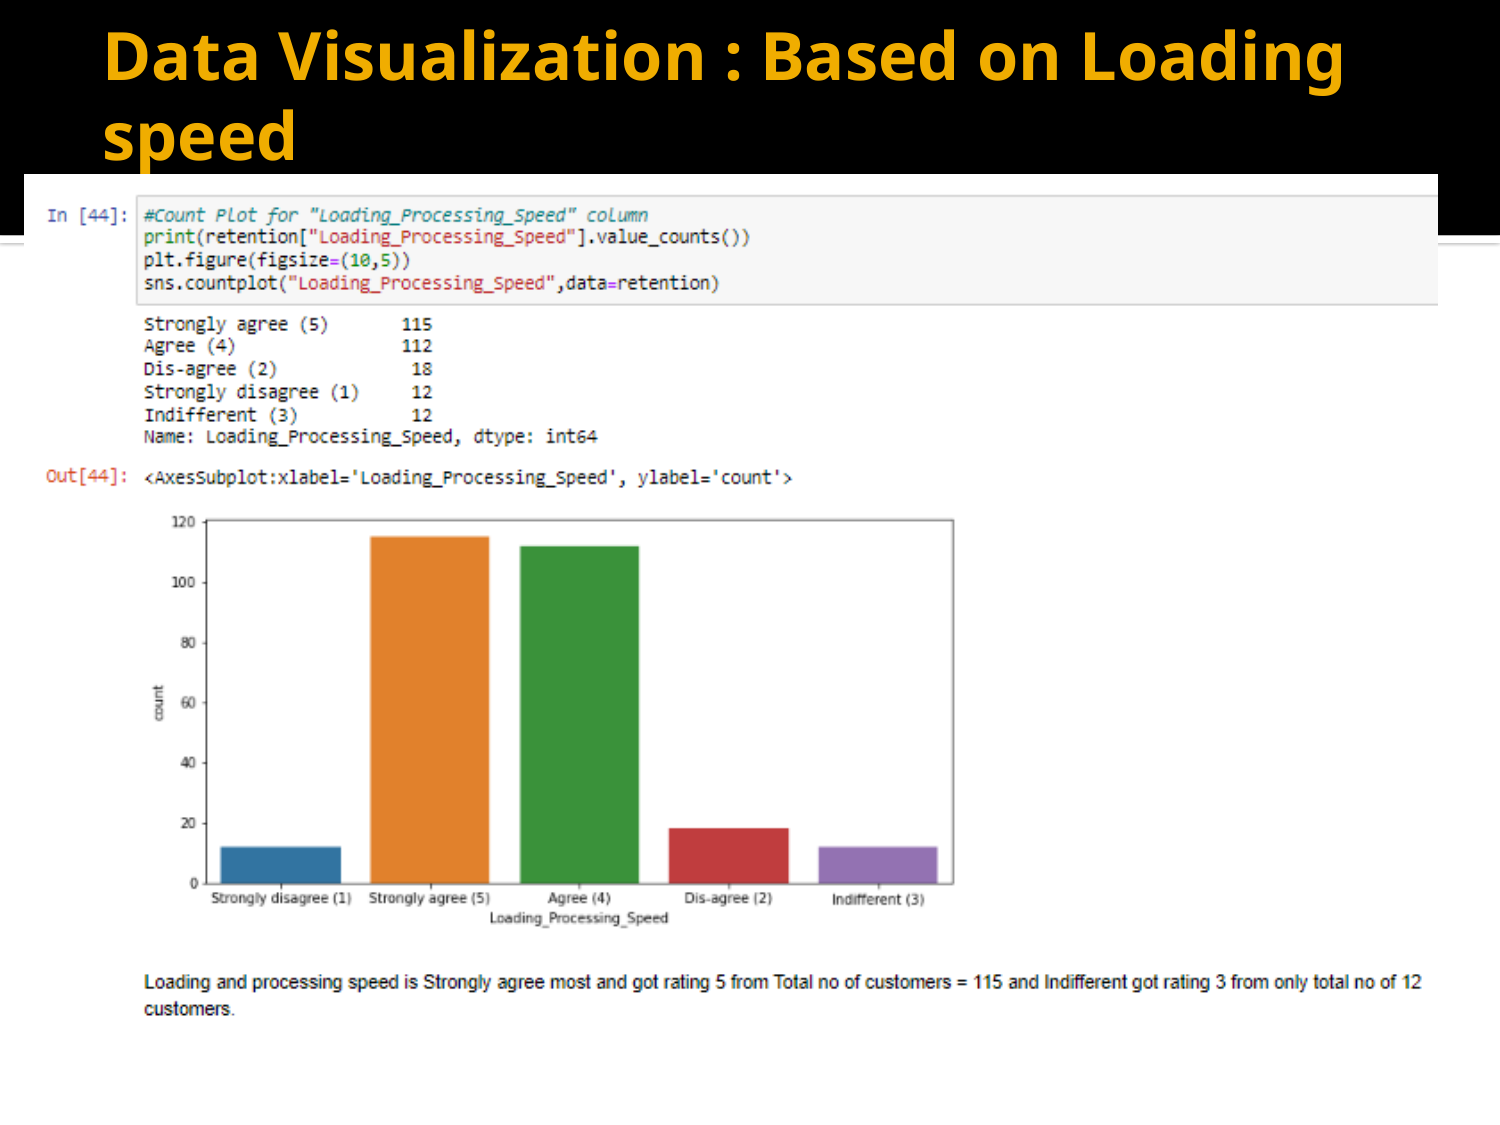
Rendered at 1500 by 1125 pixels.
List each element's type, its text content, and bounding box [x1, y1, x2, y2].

picture [24, 174, 1438, 1039]
title Data Visualization : Based on Loading speed [87, 0, 1500, 188]
